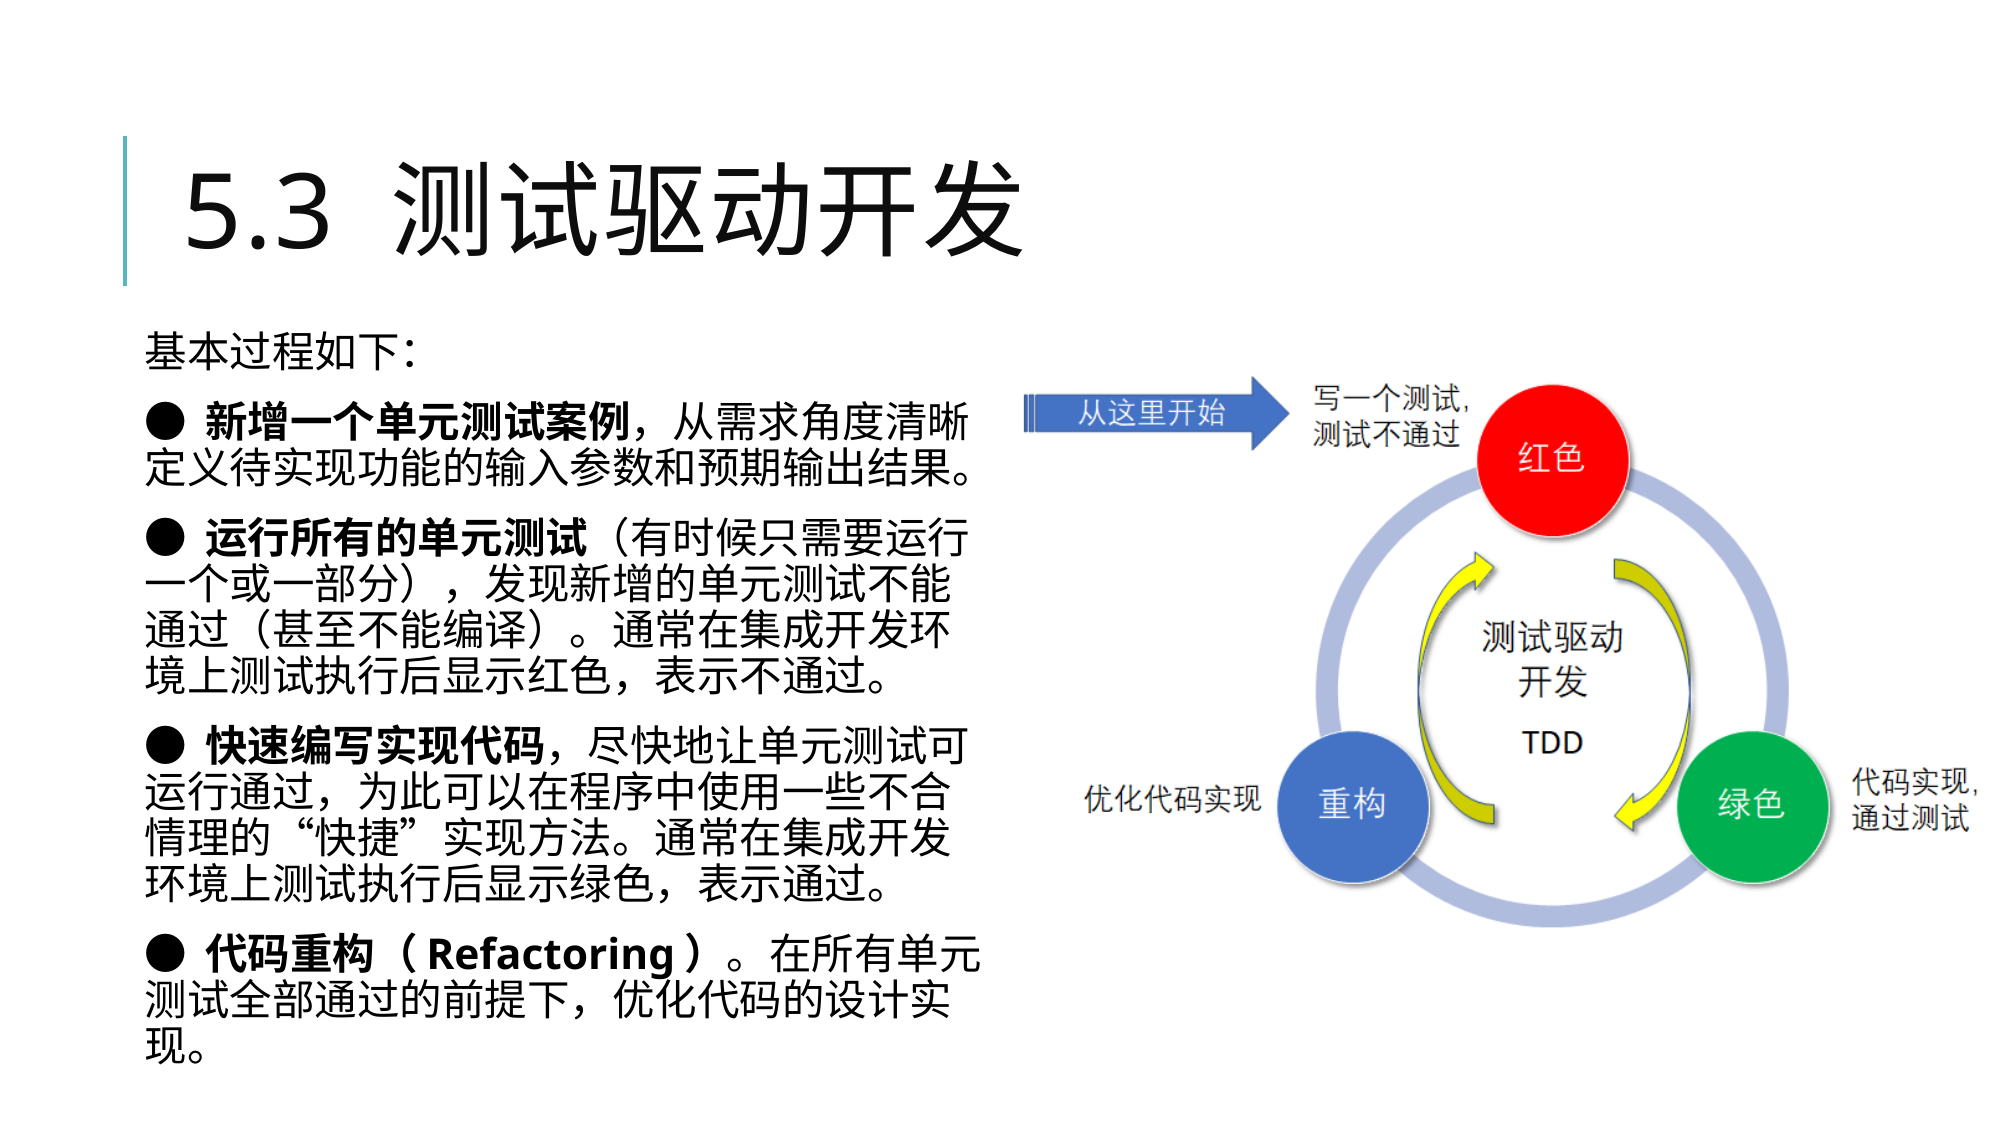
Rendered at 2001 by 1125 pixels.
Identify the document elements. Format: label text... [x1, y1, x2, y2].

title 5.3 测试驱动开发 [168, 96, 1763, 342]
list 基本过程如下： ● 新增一个单元测试案例，从需求角度清晰定义待实现功能的输入参数和预期输出结果。 ● 运行所有的单元测试（有时候只需要运行一个或一部分），发现新增的单元测试不能通过（甚至不能编译）。通常在集成开发环境上测试执行后显示红色，表示不通过。 ● 快速编写实现代码，尽快地让单元测试可运行通过，为此可以在程序中使用一些不合情理的“快捷”实现方法。通常在集成开发环境上测试执行后显示绿色，表示通过。 ● 代码重构（Refactoring）。在所有单元测试全部通过的前提下，优化代码的设计实现。 [122, 323, 1000, 1083]
picture [998, 360, 2000, 957]
